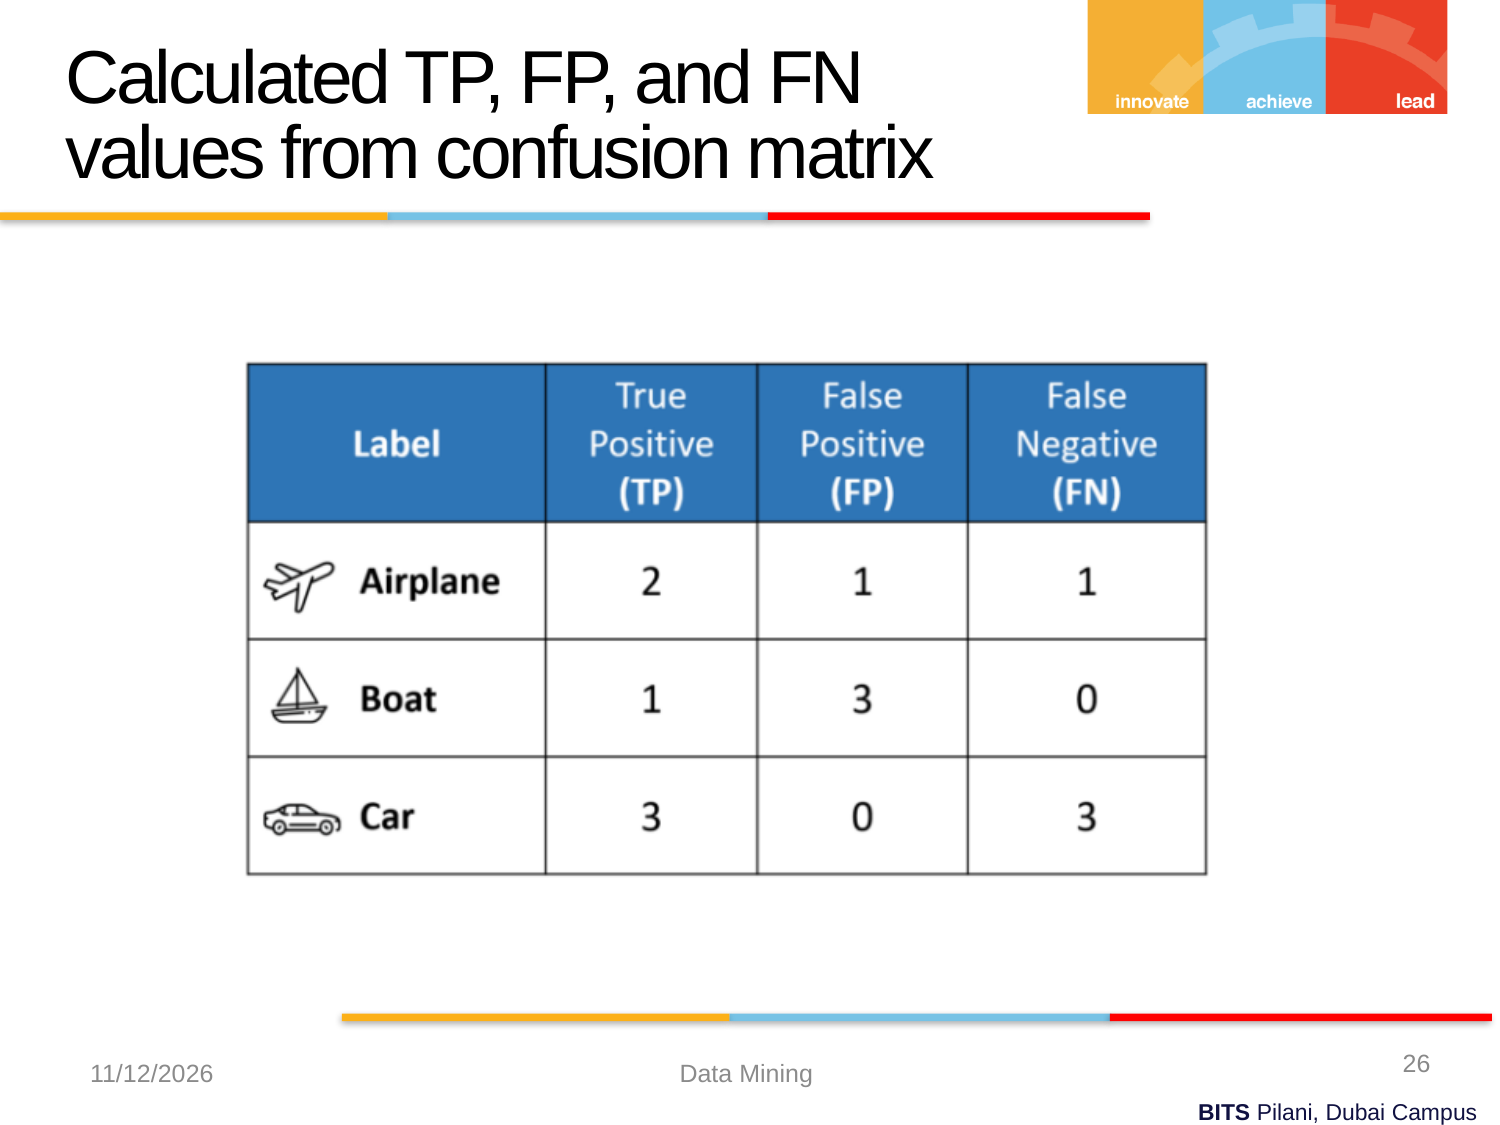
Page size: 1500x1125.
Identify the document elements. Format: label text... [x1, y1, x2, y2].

slide_number 26 [1095, 1032, 1446, 1093]
list Calculated TP, FP, and FN values from confusion matrix [50, 24, 1088, 213]
picture [1087, 0, 1448, 114]
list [229, 342, 1221, 890]
footer Data Mining [512, 1042, 988, 1103]
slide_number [75, 1042, 425, 1103]
